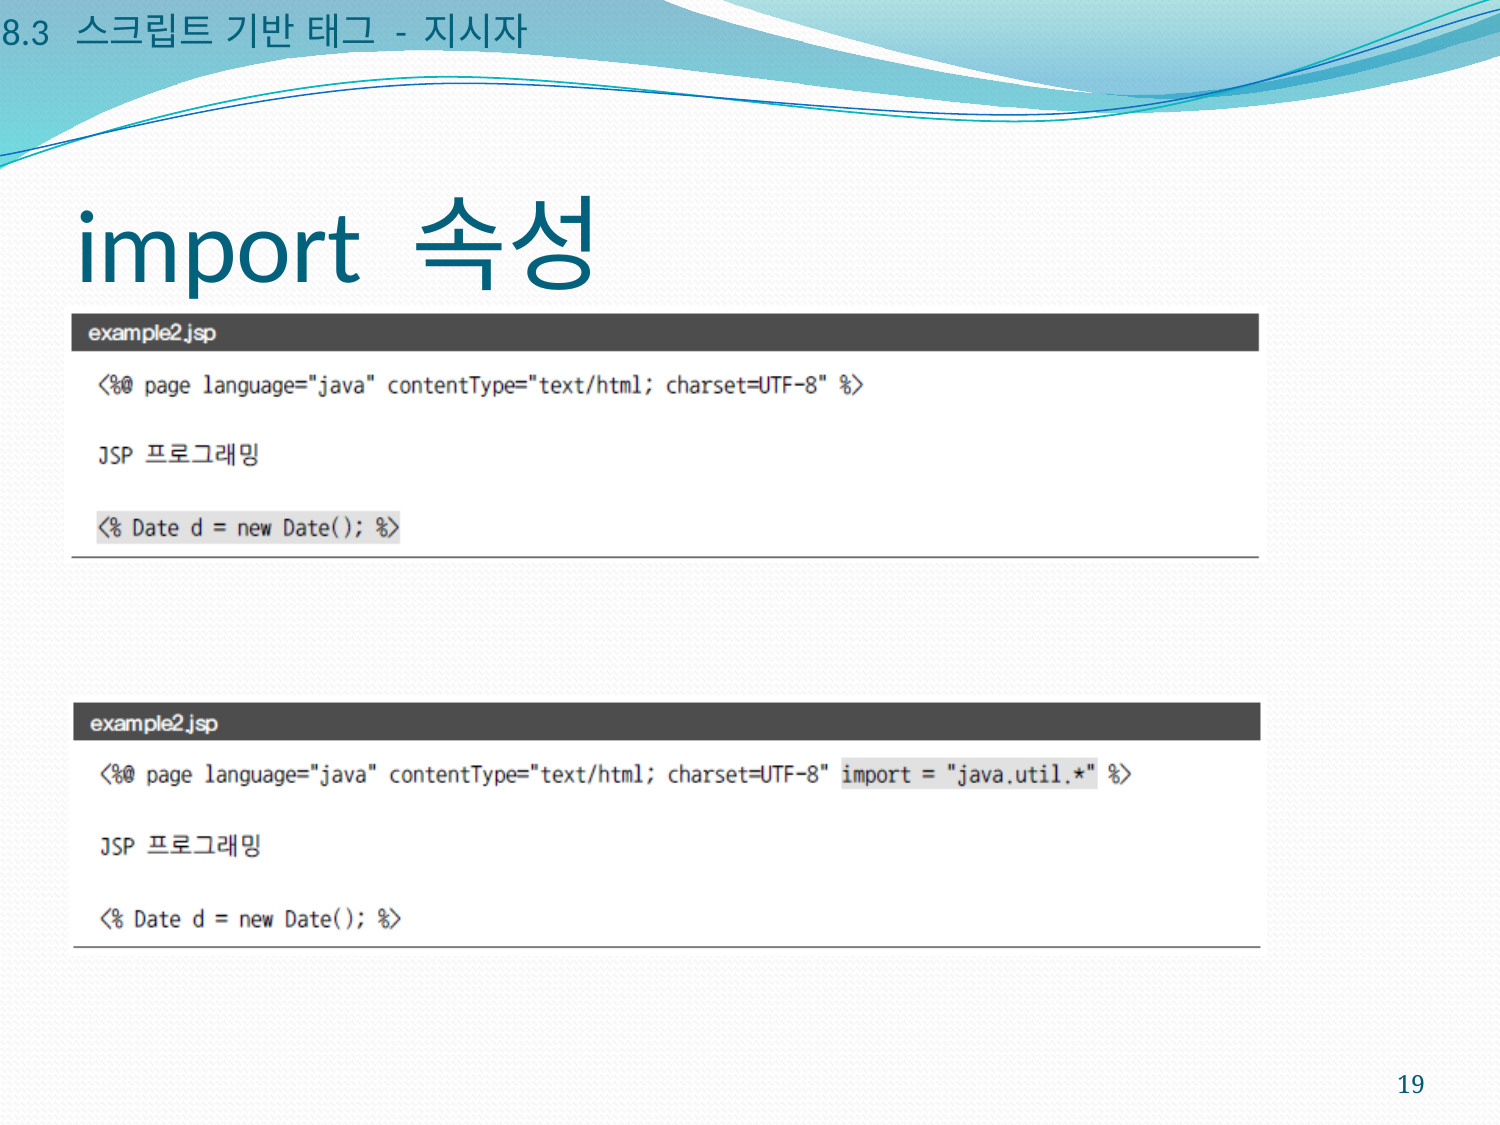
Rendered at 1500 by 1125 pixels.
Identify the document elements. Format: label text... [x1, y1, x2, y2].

picture [64, 306, 1267, 564]
slide_number 19 [1299, 1042, 1425, 1103]
text_box 8.3 스크립트 기반 태그 - 지시자 [1, 0, 1365, 54]
picture [69, 695, 1267, 956]
title import 속성 [75, 115, 1438, 303]
